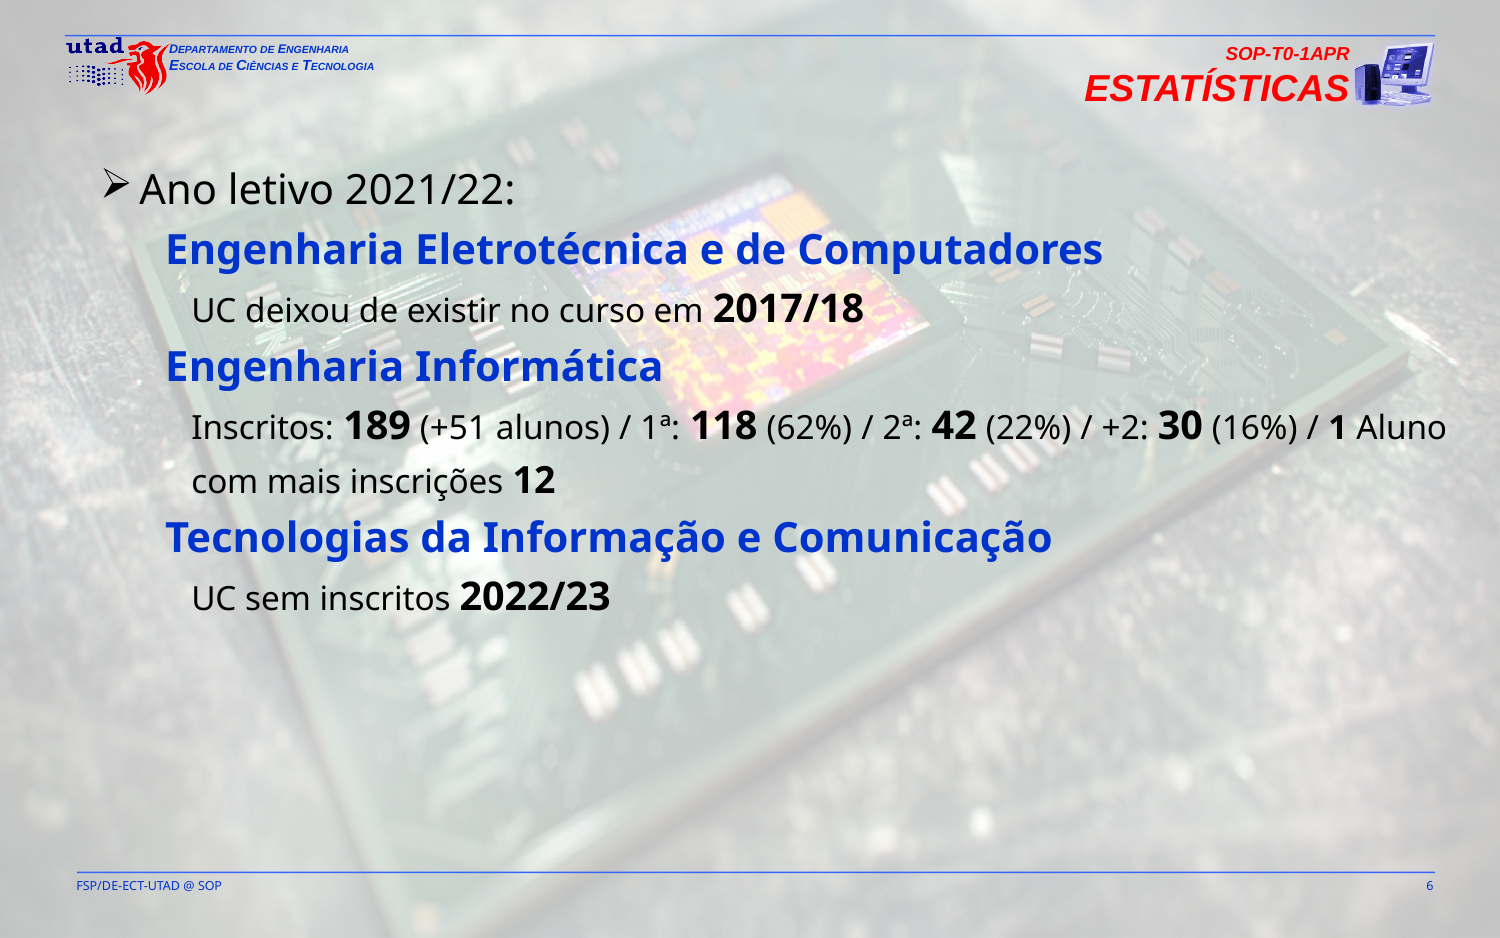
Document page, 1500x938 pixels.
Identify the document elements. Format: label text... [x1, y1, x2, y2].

title SOP-T0-1APR Estatísticas [493, 35, 1362, 105]
picture [64, 35, 172, 97]
text_box Ano letivo 2021/22: Engenharia Eletrotécnica e de Computadores UC deixou de existir no curso em 2017/18 Engenharia Informática Inscritos: 189 (+51 alunos) / 1ª: 118 (62%) / 2ª: 42 (22%) / +2: 30 (16%) / 1 Aluno com mais inscrições 12 Tecnologias da Informação e Comunicação UC sem inscritos 2022/23 [88, 147, 1459, 624]
picture [1346, 33, 1442, 115]
